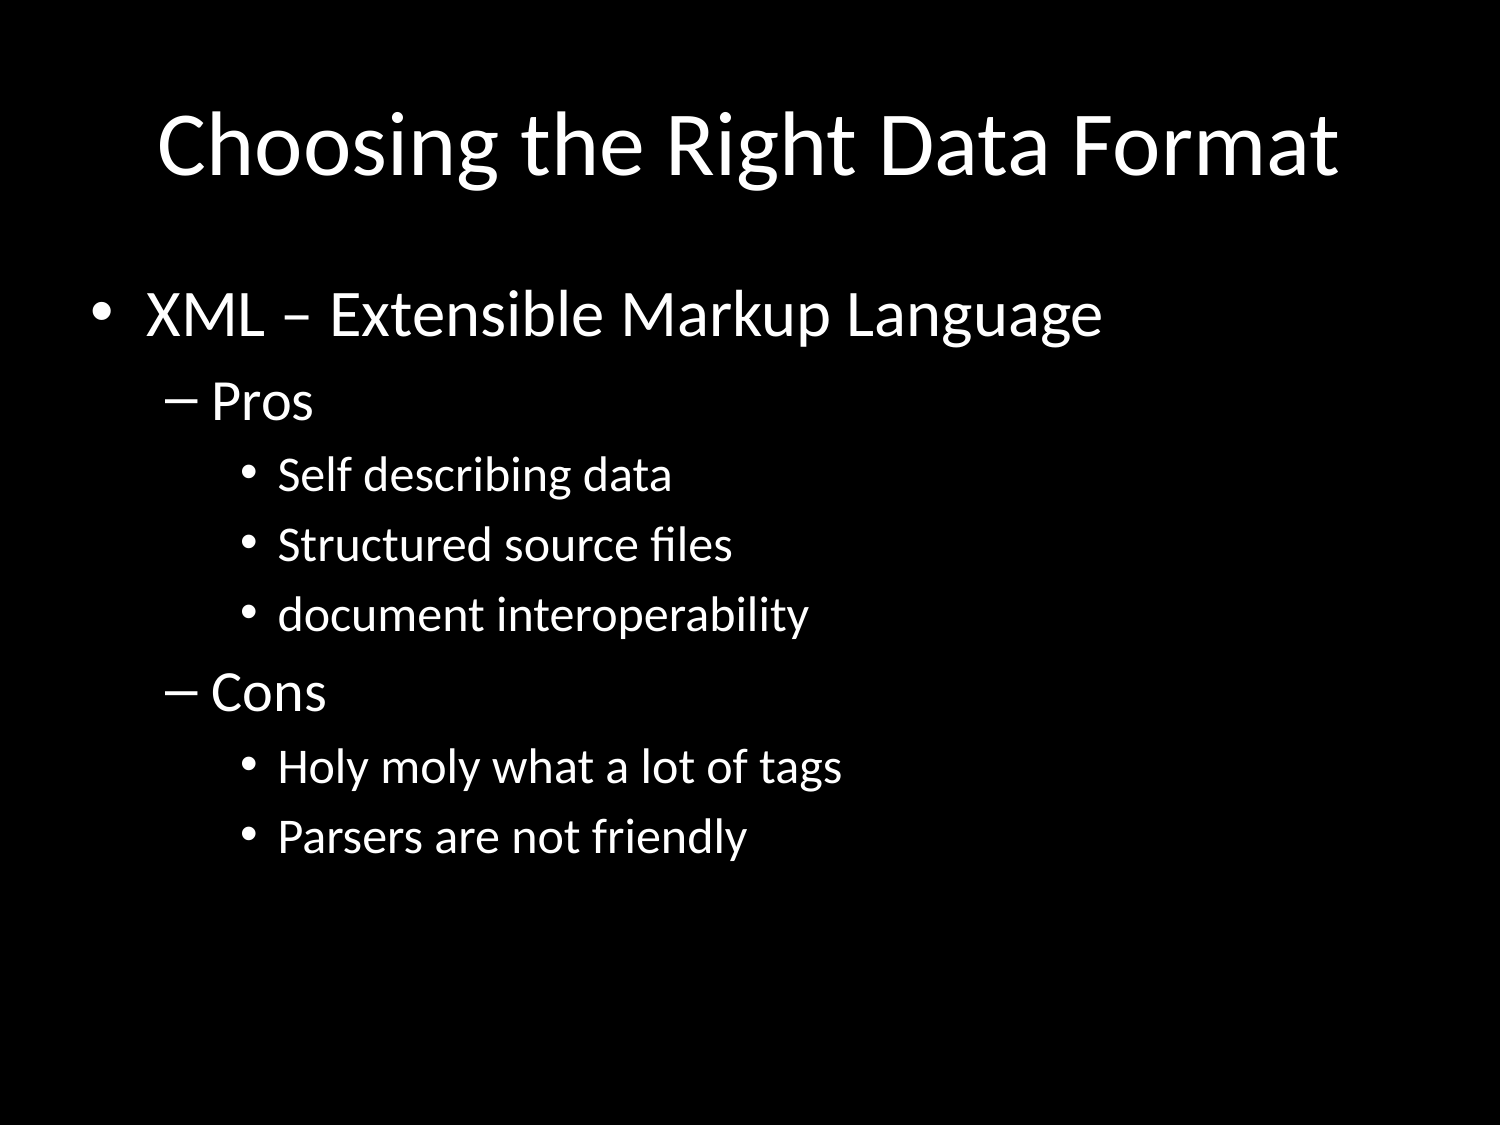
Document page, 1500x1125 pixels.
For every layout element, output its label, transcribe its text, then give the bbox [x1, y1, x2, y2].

list XML – Extensible Markup Language Pros Self describing data Structured source files document interoperability Cons Holy moly what a lot of tags Parsers are not friendly [75, 262, 1425, 1005]
title Choosing the Right Data Format [75, 45, 1425, 233]
